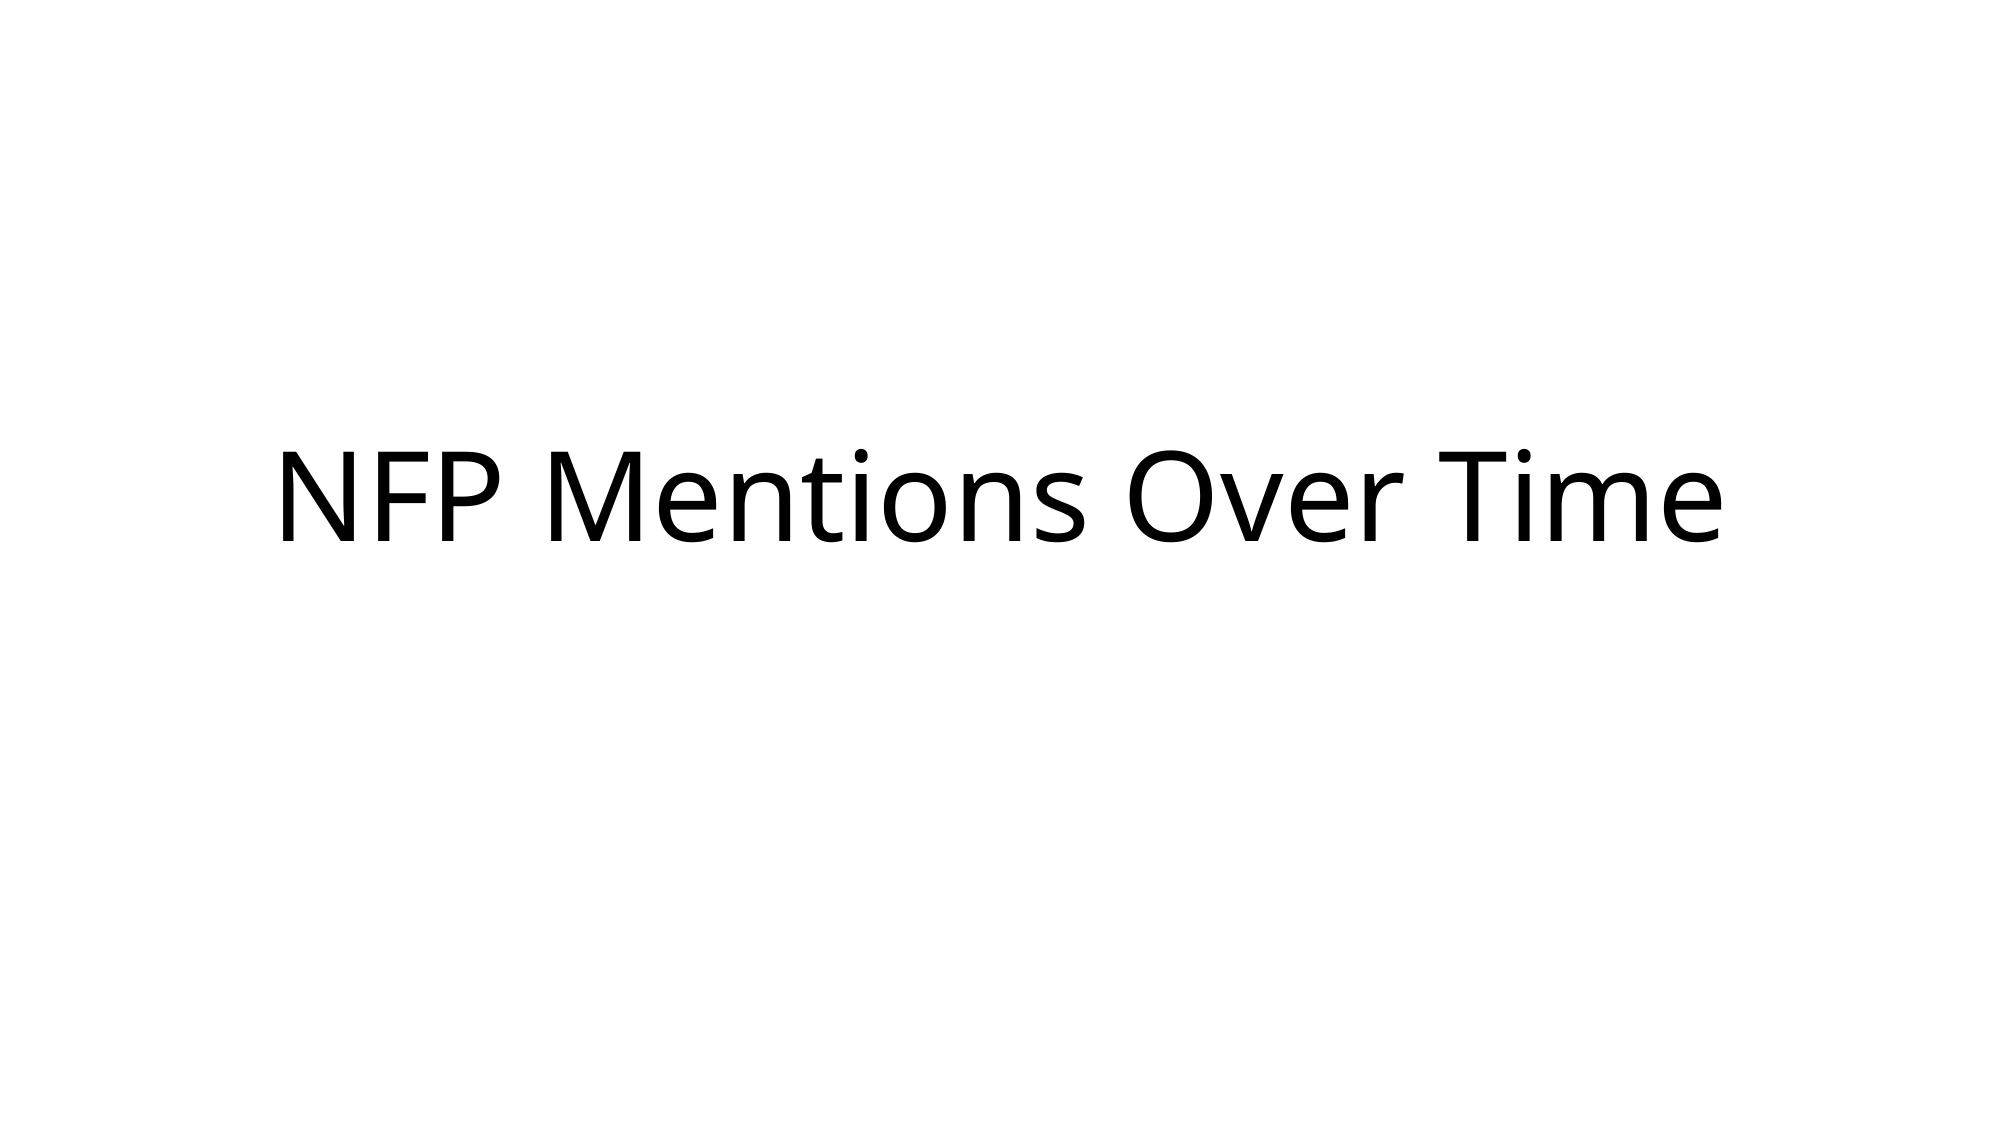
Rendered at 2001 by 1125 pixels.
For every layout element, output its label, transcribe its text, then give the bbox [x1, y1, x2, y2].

title NFP Mentions Over Time [249, 184, 1750, 576]
